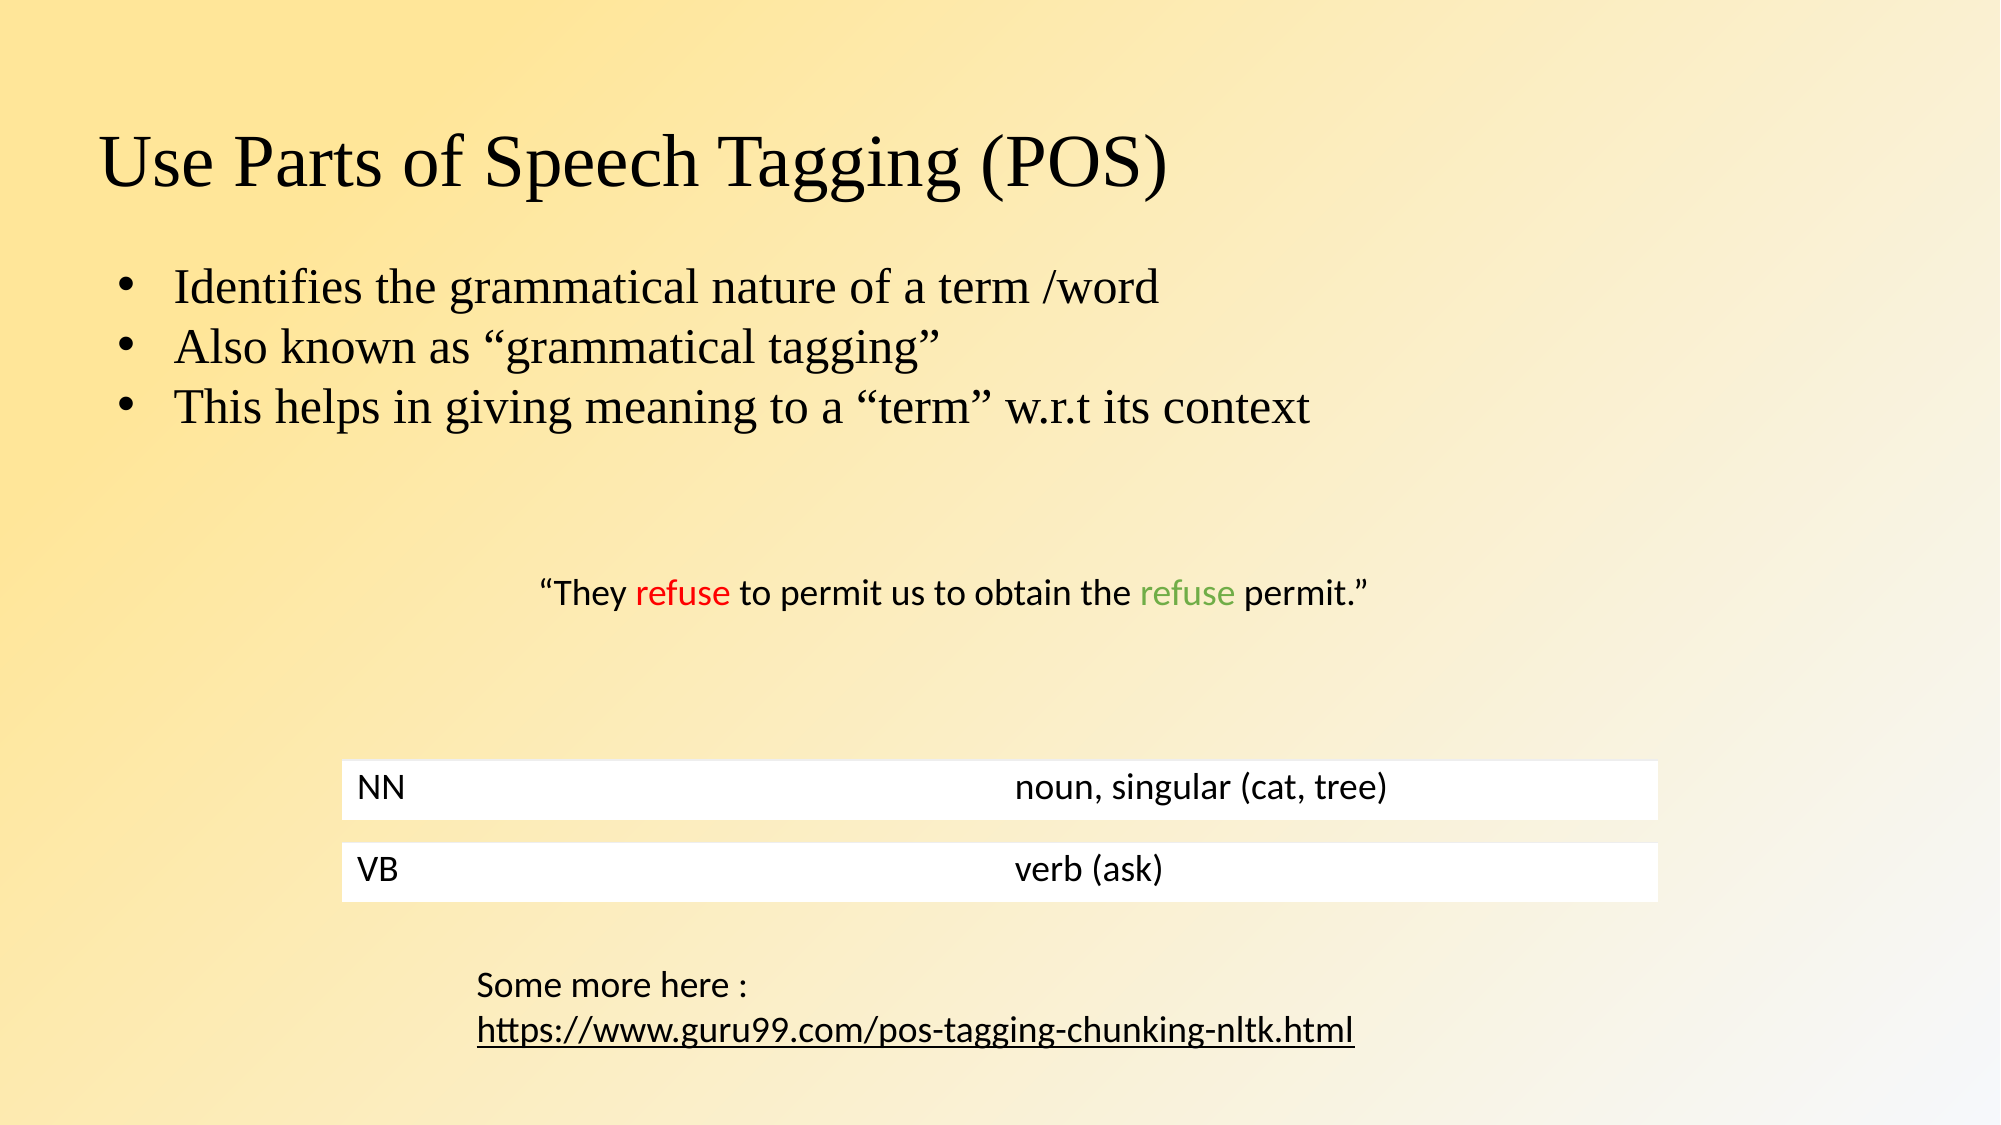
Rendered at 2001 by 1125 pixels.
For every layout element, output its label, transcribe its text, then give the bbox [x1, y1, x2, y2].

text_box Identifies the grammatical nature of a term /word Also known as “grammatical tagging” This helps in giving meaning to a “term” w.r.t its context [102, 245, 1606, 501]
table_header NN [342, 761, 1000, 820]
text_box Some more here : https://www.guru99.com/pos-tagging-chunking-nltk.html [461, 952, 1570, 1058]
title Use Parts of Speech Tagging (POS) [83, 36, 1809, 232]
table_header verb (ask) [1000, 843, 1658, 902]
text_box “They refuse to permit us to obtain the refuse permit.” [523, 560, 1570, 621]
table_header VB [342, 843, 1000, 902]
table_header noun, singular (cat, tree) [1000, 761, 1658, 820]
